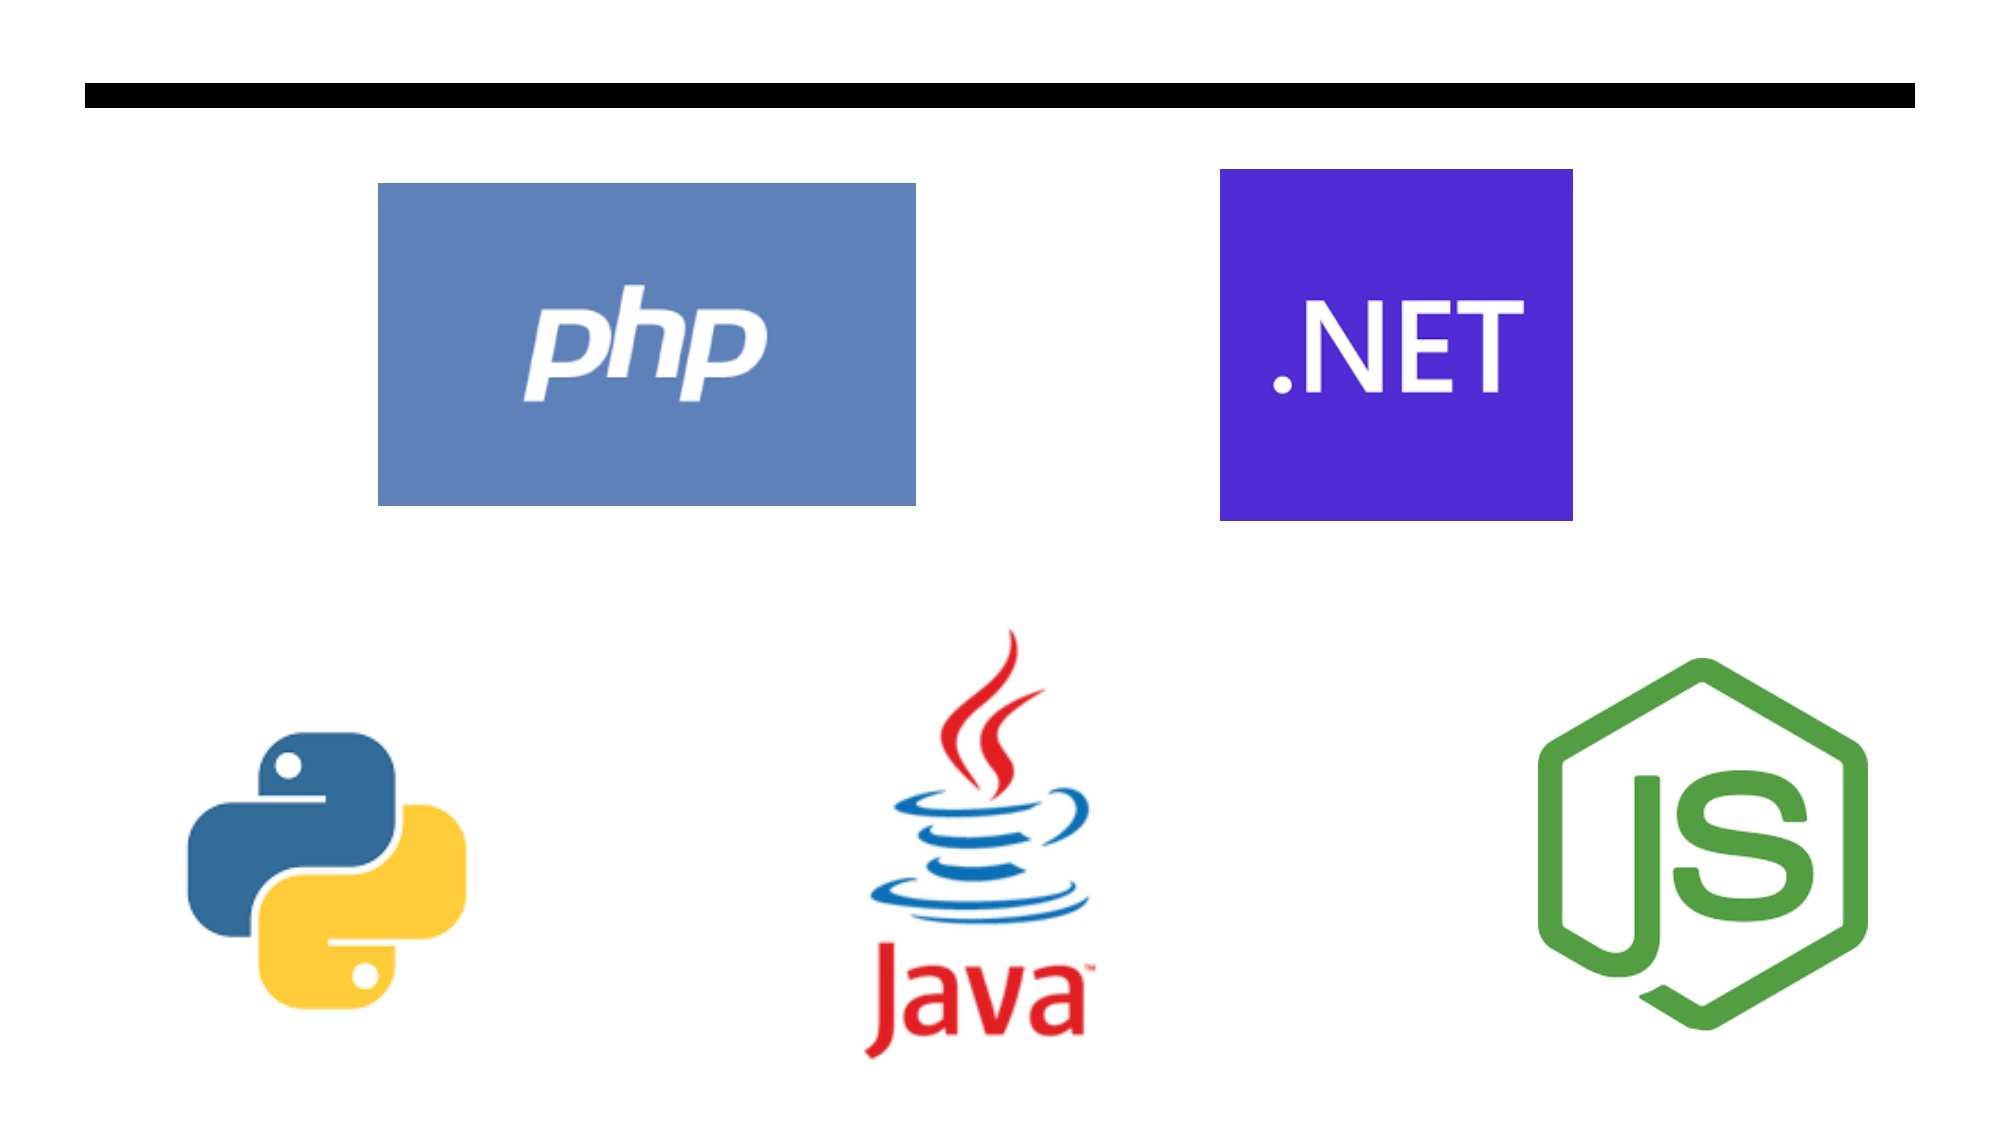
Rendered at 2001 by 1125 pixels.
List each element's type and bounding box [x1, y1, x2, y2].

picture [726, 591, 1234, 1099]
picture [1220, 168, 1573, 522]
list [378, 183, 917, 507]
picture [73, 618, 581, 1125]
picture [1537, 657, 1869, 1033]
